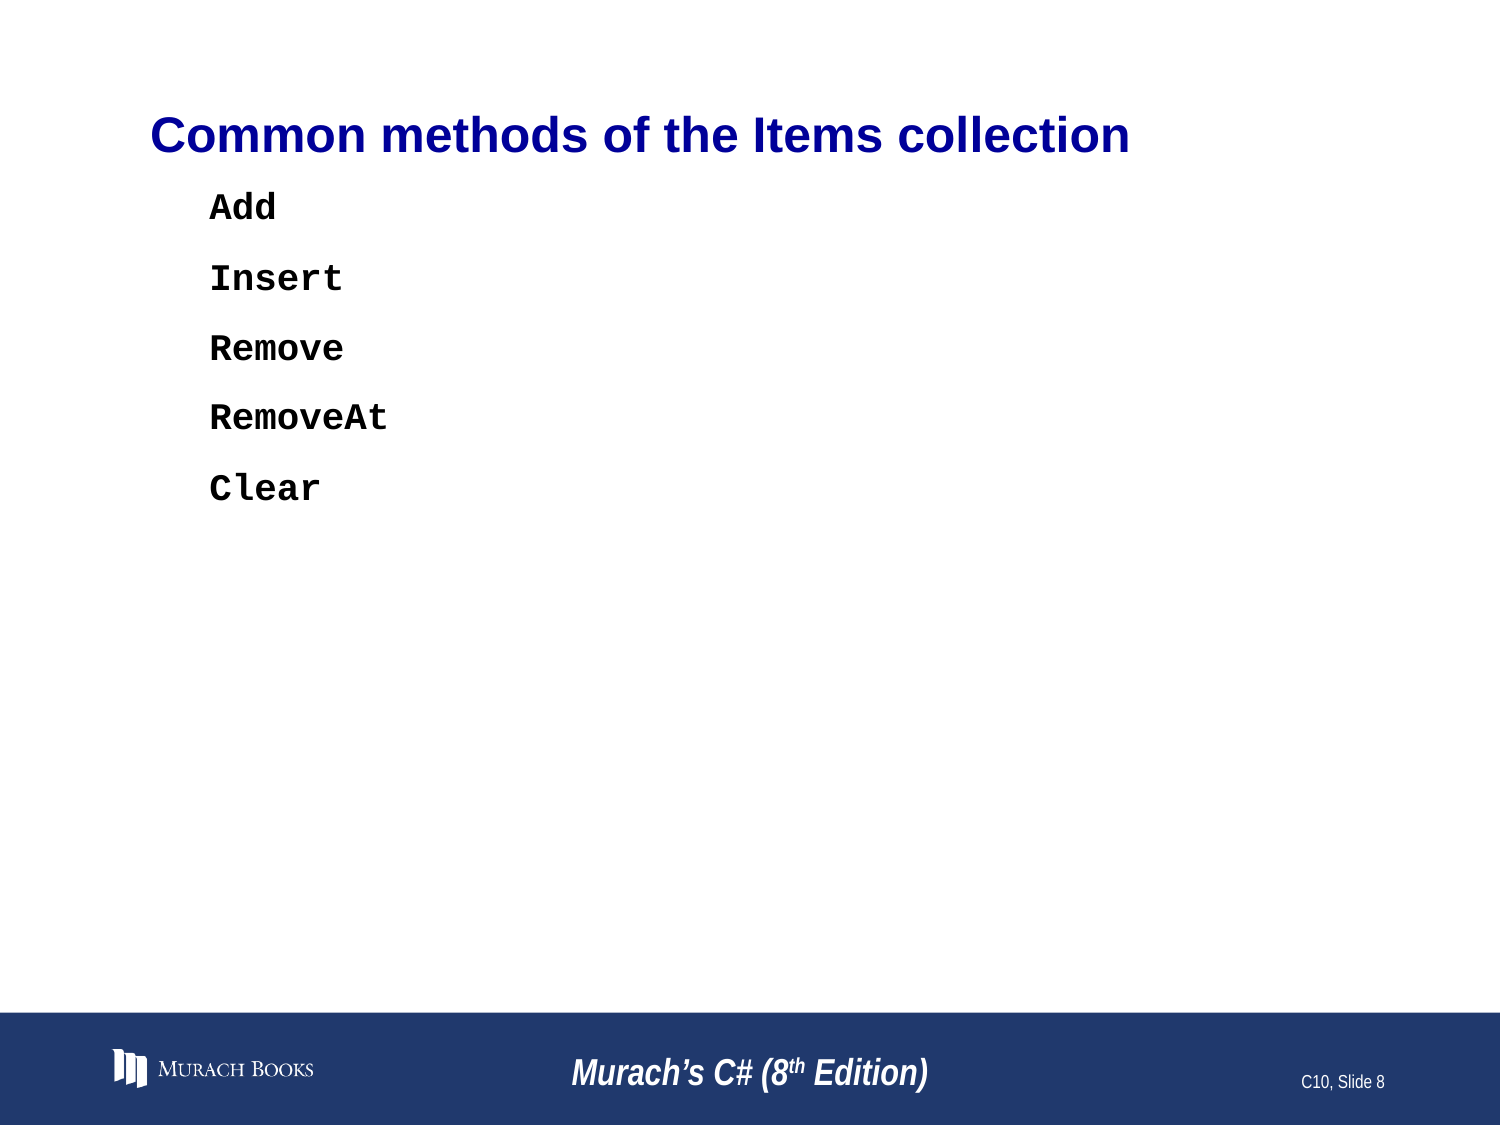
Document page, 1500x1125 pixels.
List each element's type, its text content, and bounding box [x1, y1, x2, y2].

footer [12, 1025, 450, 1100]
slide_number C10, Slide 8 [1087, 1025, 1400, 1100]
slide_number Murach’s C# (8th Edition) [450, 1025, 1050, 1100]
title Common methods of the Items collection [150, 102, 1350, 164]
list Add Insert Remove RemoveAt Clear [137, 174, 1350, 975]
